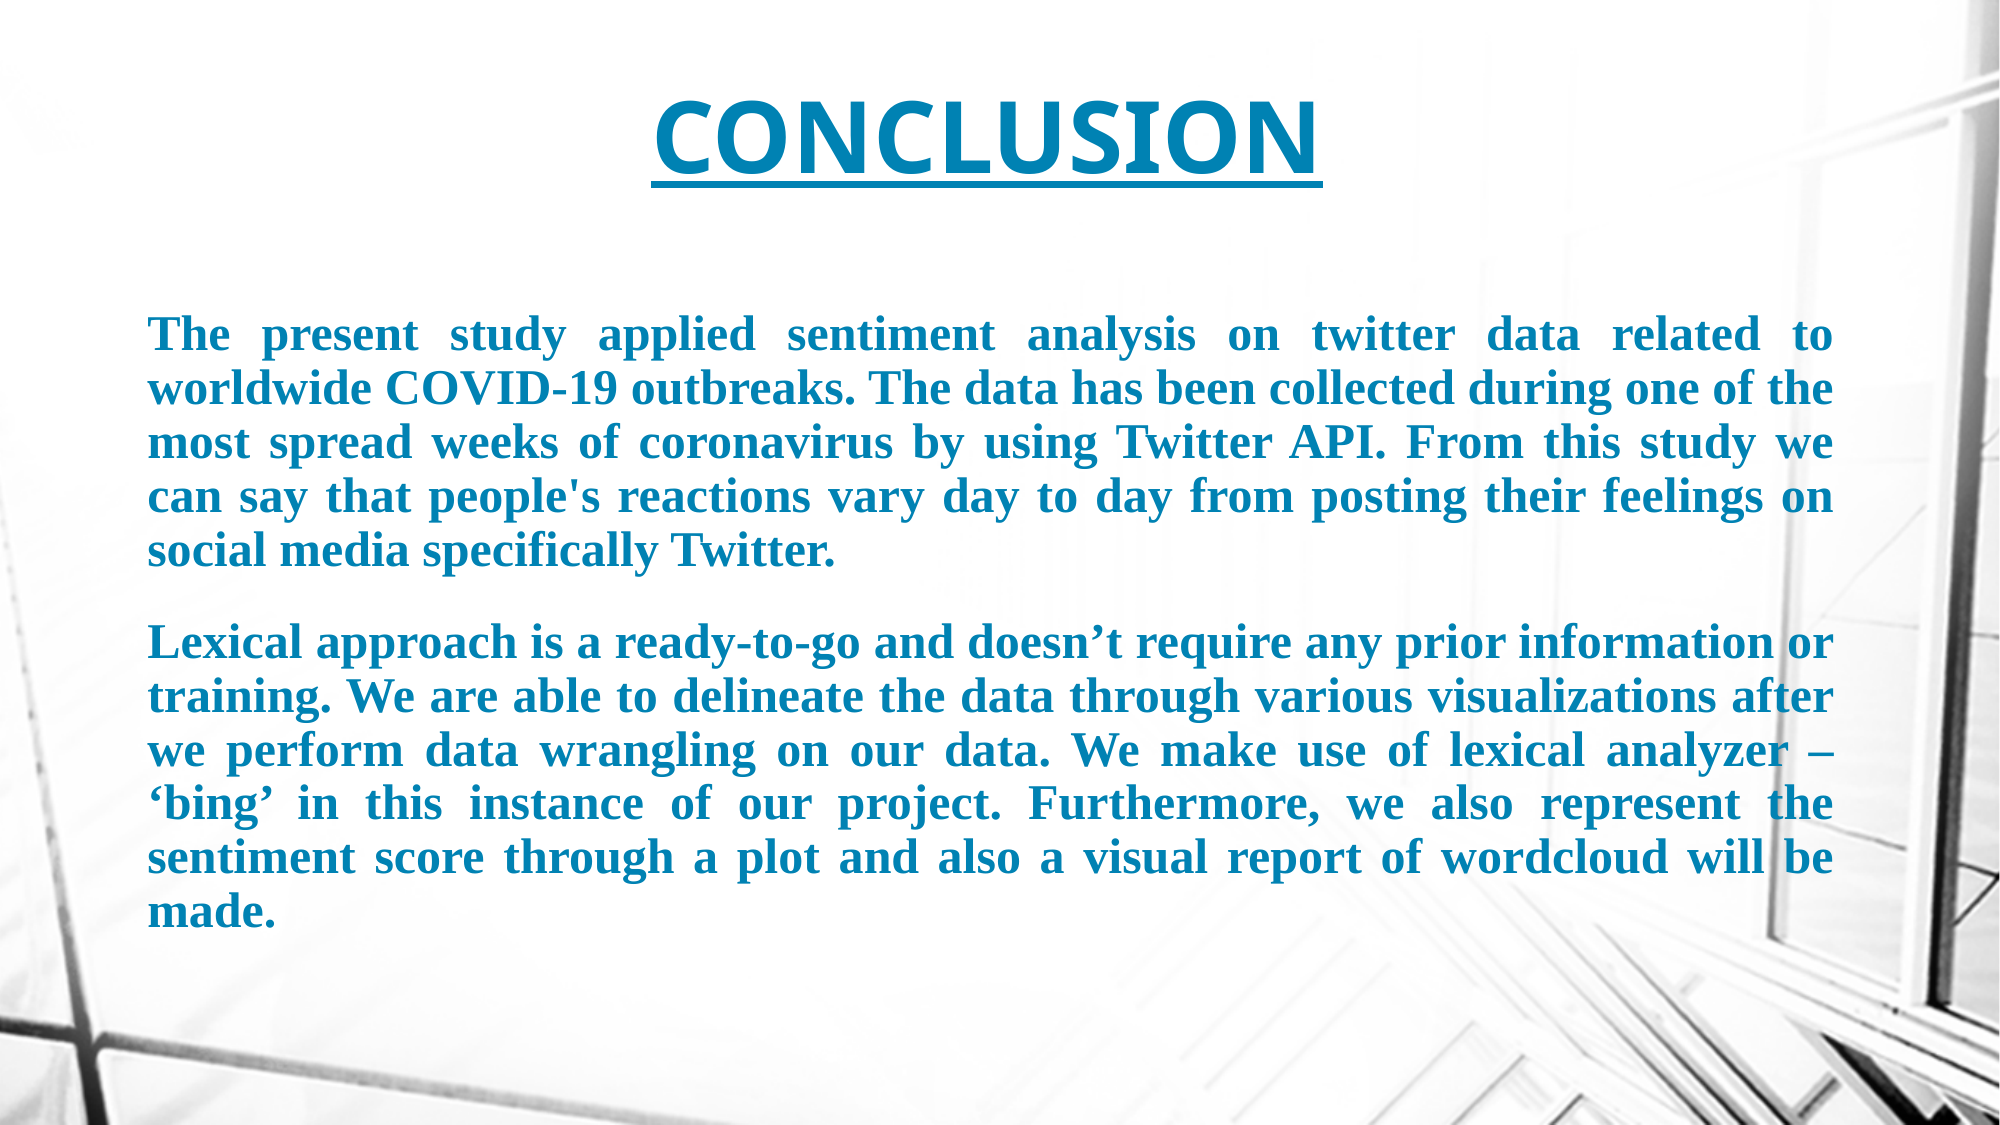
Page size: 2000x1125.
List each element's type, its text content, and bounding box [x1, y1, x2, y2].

title CONCLUSION [124, 37, 1850, 200]
list The present study applied sentiment analysis on twitter data related to worldwide COVID-19 outbreaks. The data has been collected during one of the most spread weeks of coronavirus by using Twitter API. From this study we can say that people's reactions vary day to day from posting their feelings on social media specifically Twitter. Lexical approach is a ready-to-go and doesn’t require any prior information or training. We are able to delineate the data through various visualizations after we perform data wrangling on our data. We make use of lexical analyzer – ‘bing’ in this instance of our project. Furthermore, we also represent the sentiment score through a plot and also a visual report of wordcloud will be made. [124, 299, 1850, 988]
picture [0, 0, 2000, 1125]
